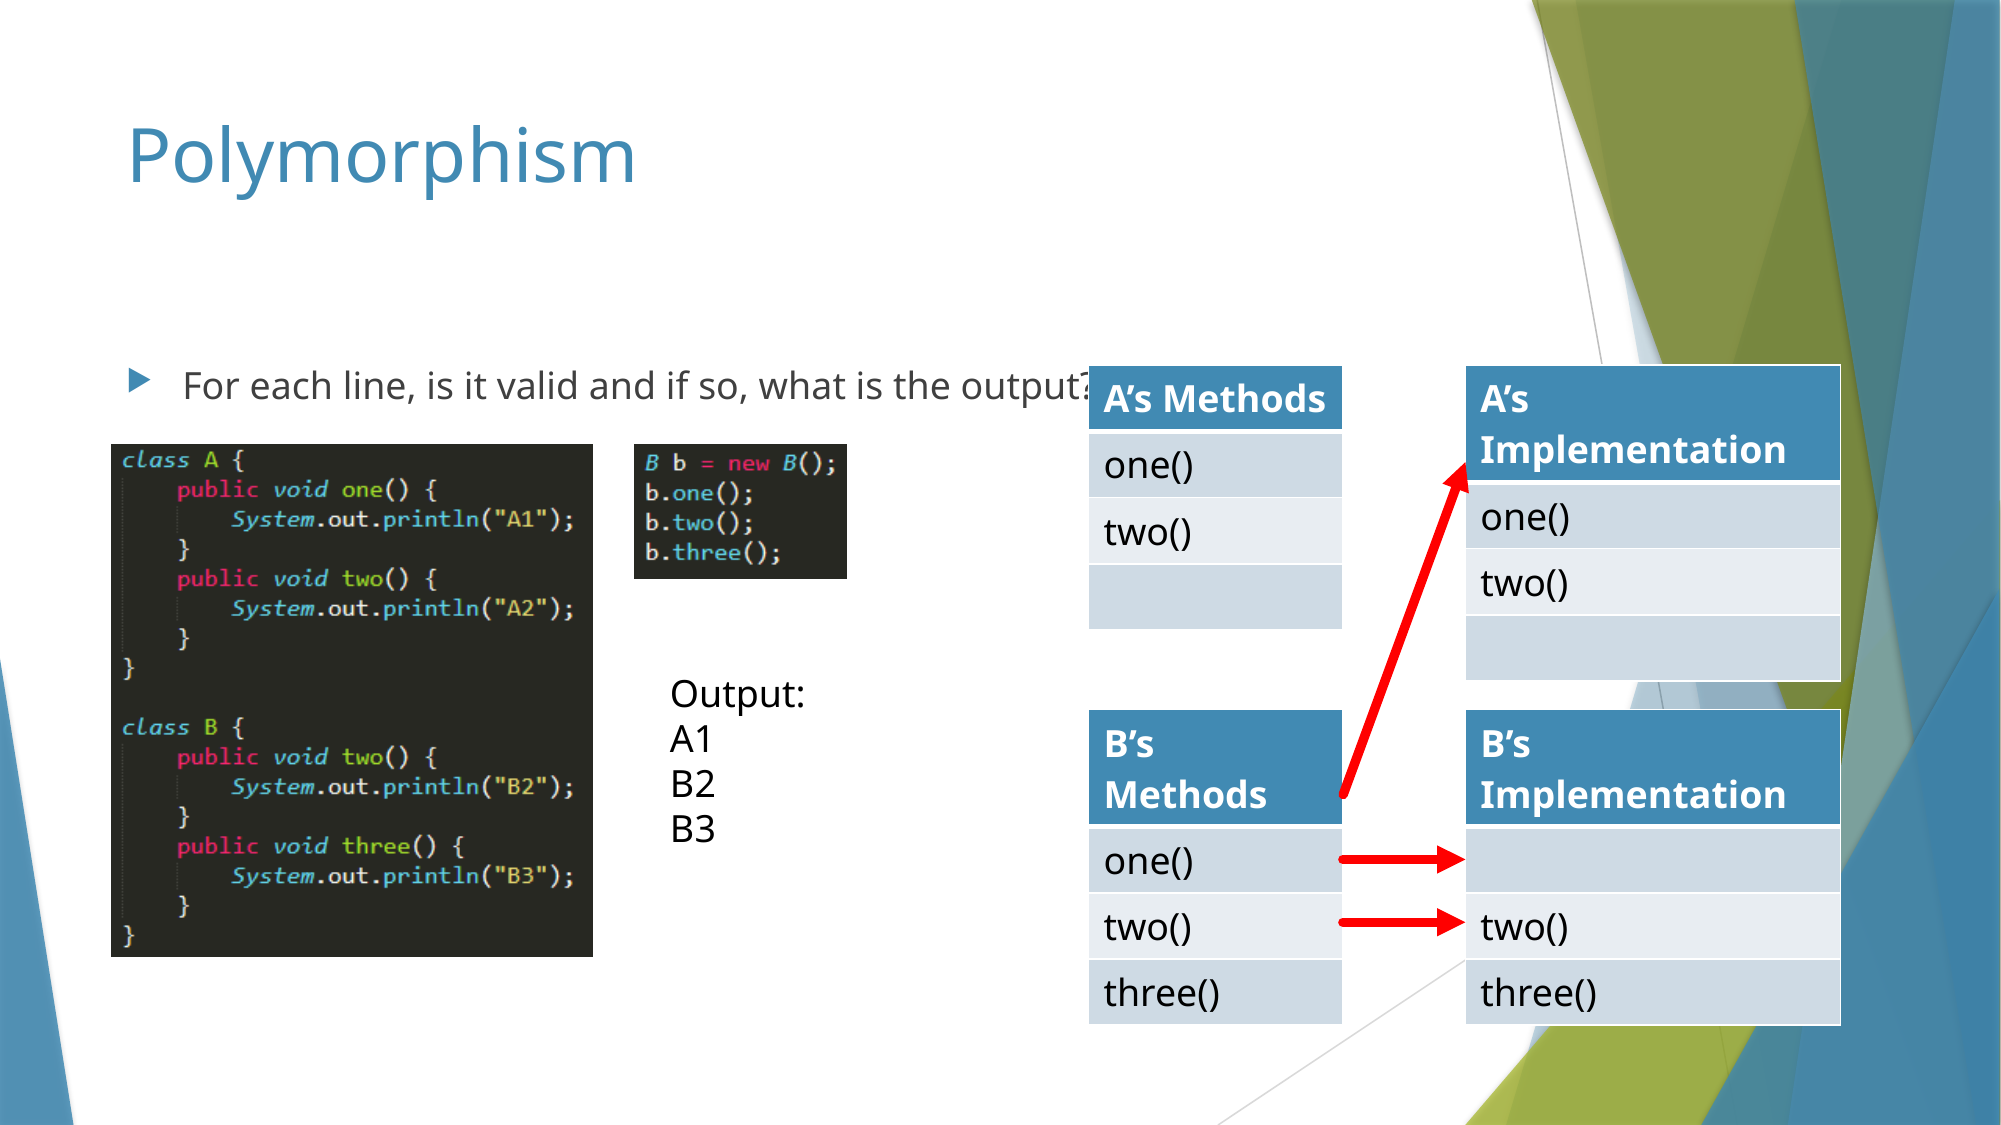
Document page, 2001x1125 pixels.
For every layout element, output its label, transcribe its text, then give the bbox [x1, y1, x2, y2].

table_cell two() [1466, 894, 1840, 958]
table_cell one() [1089, 829, 1342, 892]
table_cell two() [1089, 498, 1337, 563]
title Polymorphism [111, 99, 1522, 317]
picture [110, 443, 593, 957]
table_cell [1466, 829, 1840, 892]
table_cell one() [1089, 434, 1342, 497]
table_cell one() [1470, 485, 1840, 548]
table_cell [1470, 616, 1840, 680]
table_header B’s Implementation [1466, 710, 1840, 824]
table_header A’s Implementation [1466, 366, 1840, 480]
text_box Output: A1 B2 B3 [655, 662, 821, 858]
table_cell [1089, 565, 1337, 629]
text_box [1342, 461, 1466, 796]
table_cell three() [1089, 960, 1342, 1024]
picture [633, 443, 848, 579]
table_cell two() [1089, 894, 1342, 958]
table_header B’s Methods [1089, 710, 1342, 824]
table_cell two() [1470, 549, 1840, 614]
table_header A’s Methods [1089, 366, 1342, 429]
table_cell three() [1466, 960, 1840, 1024]
list For each line, is it valid and if so, what is the output? [111, 354, 1522, 992]
